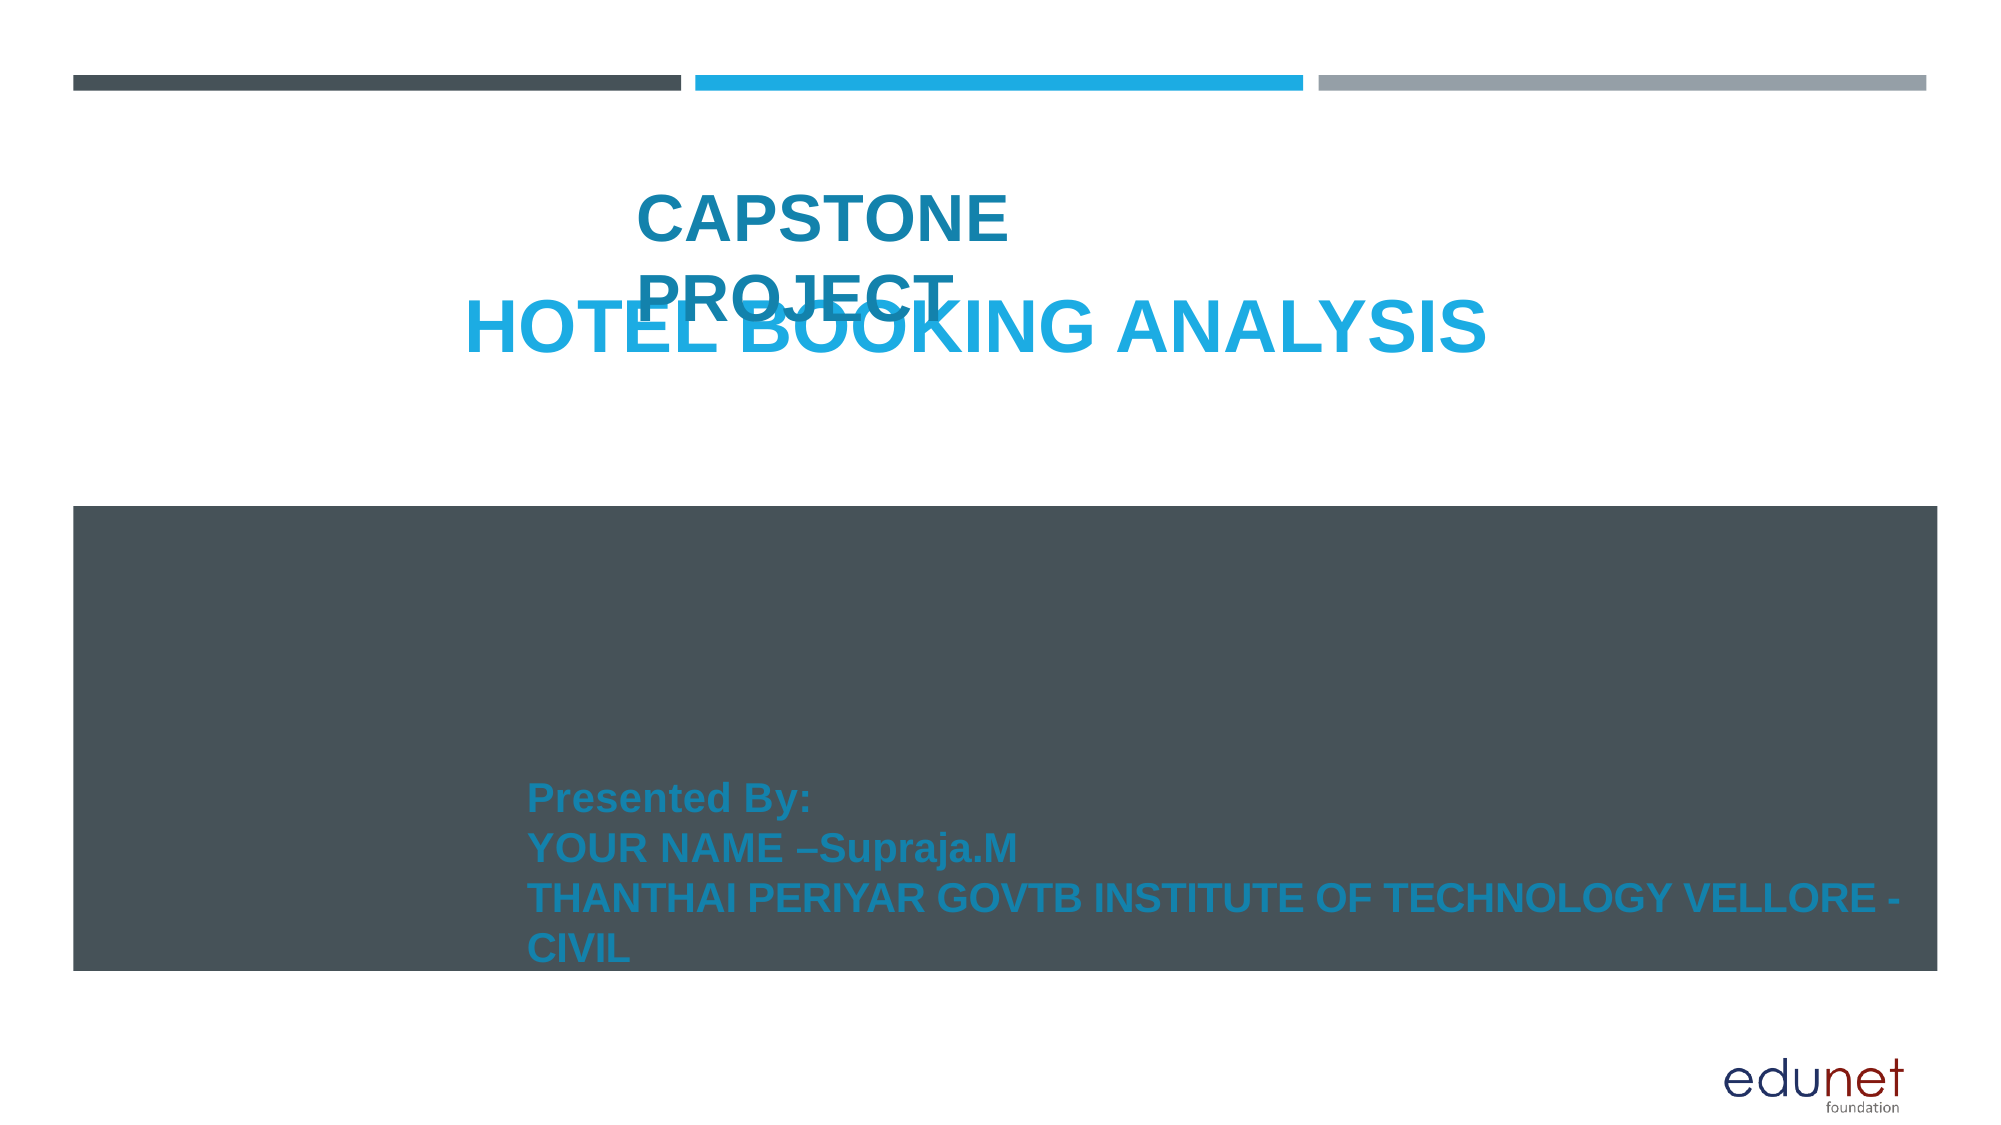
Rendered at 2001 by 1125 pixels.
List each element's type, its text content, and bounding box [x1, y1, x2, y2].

title CAPSTONE PROJECT [634, 172, 1345, 363]
text_box Presented By: YOUR NAME –Supraja.M THANTHAI PERIYAR GOVTB INSTITUTE OF TECHNOLOGY VELLORE -CIVIL [73, 506, 1938, 971]
text_box HOTEL BOOKING ANALYSIS [462, 275, 1584, 368]
picture [1724, 1057, 1904, 1113]
